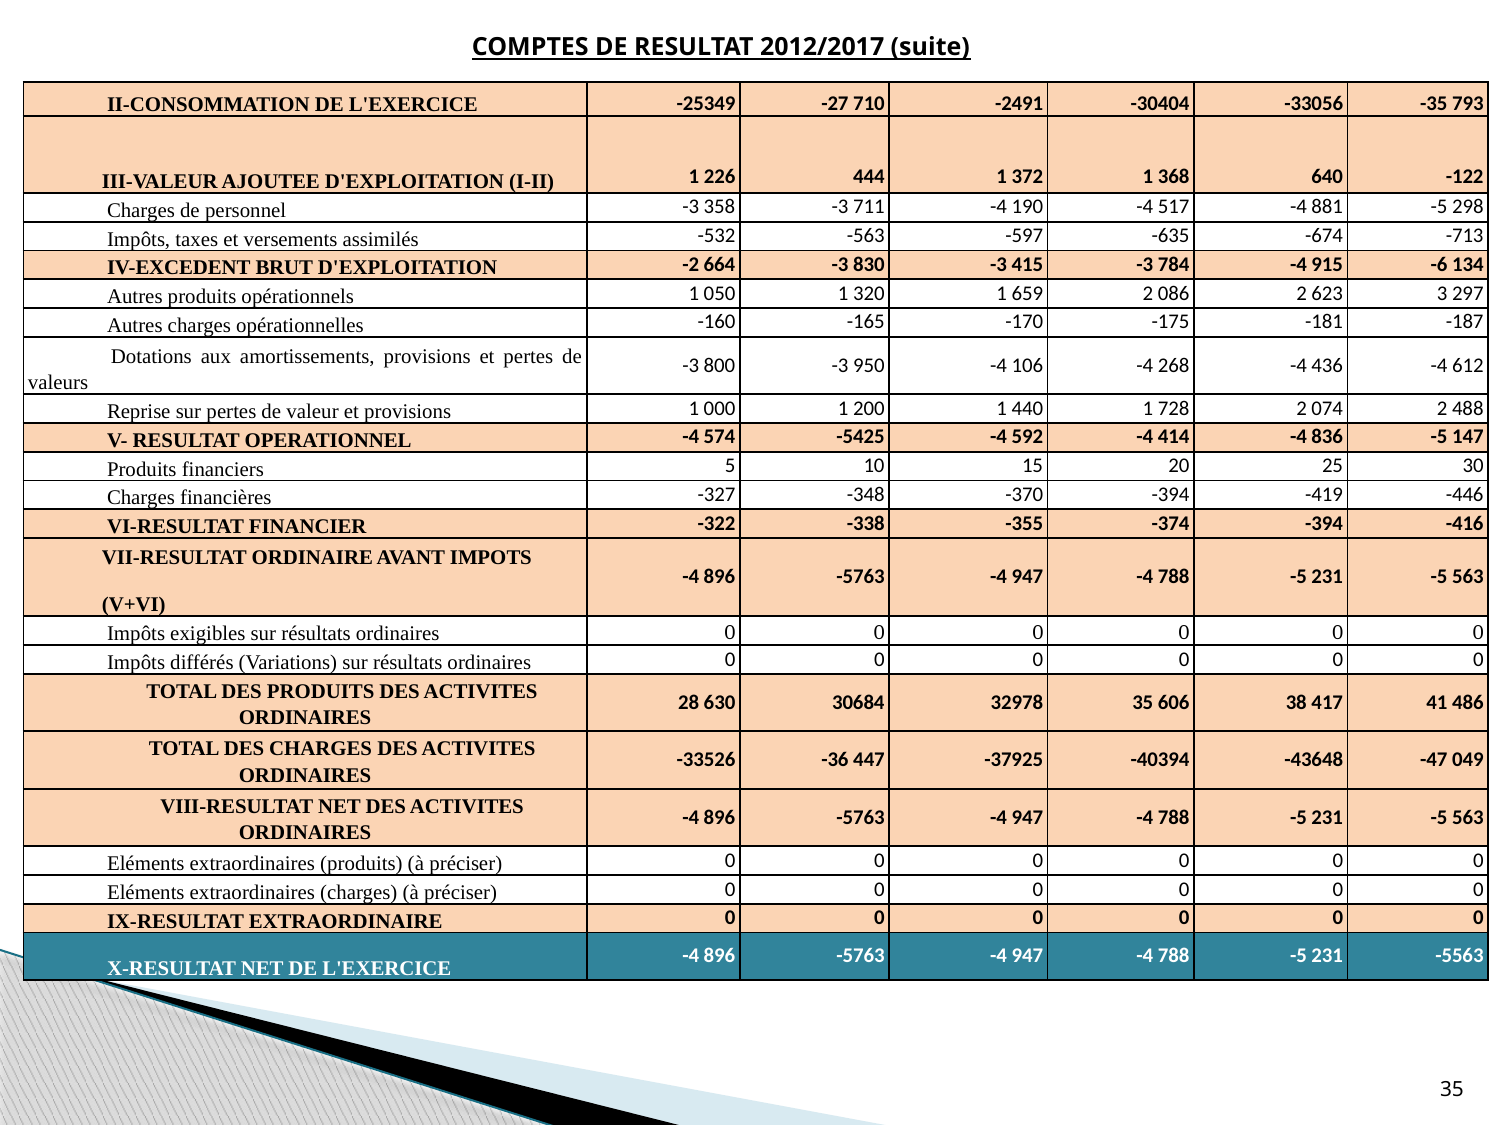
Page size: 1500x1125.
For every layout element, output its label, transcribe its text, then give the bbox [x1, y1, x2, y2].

table_cell 0 [1195, 617, 1347, 644]
table_cell -3 415 [890, 251, 1047, 278]
table_cell -338 [741, 510, 888, 537]
table_cell -416 [1348, 510, 1487, 537]
table_cell -37925 [890, 732, 1047, 788]
table_cell 1 659 [890, 280, 1047, 307]
table_cell -5 231 [1195, 933, 1347, 979]
table_cell 38 417 [1195, 675, 1347, 730]
table_cell -446 [1348, 481, 1487, 508]
table_cell -4 947 [890, 933, 1047, 979]
table_cell 30 [1348, 453, 1487, 480]
table_cell 30684 [741, 675, 888, 730]
table_cell Impôts différés (Variations) sur résultats ordinaires [24, 646, 586, 673]
table_cell 0 [741, 905, 888, 932]
table_cell -5563 [1348, 933, 1487, 979]
table_cell -5 563 [1348, 790, 1487, 845]
table_cell -532 [588, 223, 739, 250]
table_cell 0 [1348, 847, 1487, 874]
table_header -30404 [1048, 83, 1193, 115]
table_cell -5425 [741, 424, 888, 451]
table_cell -394 [1195, 510, 1347, 537]
table_cell -181 [1195, 309, 1347, 336]
table_cell -597 [890, 223, 1047, 250]
table_cell -5 231 [1195, 539, 1347, 615]
table_header -27 710 [741, 83, 888, 115]
table_cell 640 [1195, 117, 1347, 192]
table_cell -5763 [741, 539, 888, 615]
table_cell 0 [741, 847, 888, 874]
table_cell -4 896 [588, 539, 739, 615]
table_header -2491 [890, 83, 1047, 115]
table_cell III-VALEUR AJOUTEE D'EXPLOITATION (I-II) [24, 117, 586, 192]
table_cell 15 [890, 453, 1047, 480]
table_cell -4 915 [1195, 251, 1347, 278]
table_cell 1 050 [588, 280, 739, 307]
table_cell 5 [588, 453, 739, 480]
table_cell 1 226 [588, 117, 739, 192]
table_cell 41 486 [1348, 675, 1487, 730]
table_cell 0 [1348, 905, 1487, 932]
table_cell 0 [588, 905, 739, 932]
table_cell Produits financiers [24, 453, 586, 480]
table_cell -36 447 [741, 732, 888, 788]
table_cell -4 574 [588, 424, 739, 451]
table_cell -355 [890, 510, 1047, 537]
table_cell -5 563 [1348, 539, 1487, 615]
table_cell [85, 981, 542, 1125]
table_cell -4 190 [890, 194, 1047, 221]
table_cell 32978 [890, 675, 1047, 730]
table_cell IV-EXCEDENT BRUT D'EXPLOITATION [24, 251, 586, 278]
table_cell -122 [1348, 117, 1487, 192]
table_cell -187 [1348, 309, 1487, 336]
table_cell -4 881 [1195, 194, 1347, 221]
table_cell -5763 [741, 790, 888, 845]
table_cell -674 [1195, 223, 1347, 250]
table_cell -713 [1348, 223, 1487, 250]
table_cell -5 298 [1348, 194, 1487, 221]
table_cell 0 [1048, 876, 1193, 903]
table_cell 2 086 [1048, 280, 1193, 307]
table_cell -2 664 [588, 251, 739, 278]
table_cell -394 [1048, 481, 1193, 508]
table_cell 0 [1048, 617, 1193, 644]
table_cell 0 [1195, 847, 1347, 874]
table_cell 0 [588, 617, 739, 644]
table_cell -348 [741, 481, 888, 508]
table_cell 0 [1195, 646, 1347, 673]
table_cell IX-RESULTAT EXTRAORDINAIRE [24, 905, 586, 932]
table_cell -175 [1048, 309, 1193, 336]
table_cell 0 [1048, 905, 1193, 932]
table_cell 10 [741, 453, 888, 480]
table_cell 1 000 [588, 395, 739, 422]
table_cell VIII-RESULTAT NET DES ACTIVITES ORDINAIRES [24, 790, 586, 845]
table_cell -3 950 [741, 338, 888, 393]
table_cell Autres charges opérationnelles [24, 309, 586, 336]
table_cell X-RESULTAT NET DE L'EXERCICE [24, 933, 586, 979]
table_cell 0 [890, 905, 1047, 932]
table_cell 0 [890, 847, 1047, 874]
table_cell 1 368 [1048, 117, 1193, 192]
table_cell 20 [1048, 453, 1193, 480]
table_cell -3 800 [588, 338, 739, 393]
table_cell 25 [1195, 453, 1347, 480]
table_cell -4 414 [1048, 424, 1193, 451]
table_cell 1 320 [741, 280, 888, 307]
table_cell 2 488 [1348, 395, 1487, 422]
table_cell -4 106 [890, 338, 1047, 393]
table_cell Charges financières [24, 481, 586, 508]
table_cell 2 074 [1195, 395, 1347, 422]
table_cell -4 788 [1048, 790, 1193, 845]
table_cell -4 436 [1195, 338, 1347, 393]
table_cell 0 [890, 646, 1047, 673]
table_cell -4 947 [890, 539, 1047, 615]
table_cell 0 [1048, 847, 1193, 874]
table_cell VII-RESULTAT ORDINAIRE AVANT IMPOTS (V+VI) [24, 539, 586, 615]
table_cell -170 [890, 309, 1047, 336]
table_cell -5 231 [1195, 790, 1347, 845]
text_box COMPTES DE RESULTAT 2012/2017 (suite) [457, 23, 986, 69]
table_cell -4 896 [588, 790, 739, 845]
table_cell 1 200 [741, 395, 888, 422]
table_cell Reprise sur pertes de valeur et provisions [24, 395, 586, 422]
table_cell 0 [1348, 646, 1487, 673]
table_cell 0 [890, 617, 1047, 644]
table_cell -370 [890, 481, 1047, 508]
table_cell 444 [741, 117, 888, 192]
table_cell -4 592 [890, 424, 1047, 451]
table_cell -635 [1048, 223, 1193, 250]
table_cell 0 [741, 876, 888, 903]
table_cell -3 358 [588, 194, 739, 221]
table_cell Eléments extraordinaires (produits) (à préciser) [24, 847, 586, 874]
table_header -25349 [588, 83, 739, 115]
table_cell TOTAL DES CHARGES DES ACTIVITES ORDINAIRES [24, 732, 586, 788]
table_cell 0 [1195, 876, 1347, 903]
table_cell -4 896 [588, 933, 739, 979]
table_cell -43648 [1195, 732, 1347, 788]
table_cell -6 134 [1348, 251, 1487, 278]
table_cell 0 [588, 876, 739, 903]
table_cell Autres produits opérationnels [24, 280, 586, 307]
table_cell -33526 [588, 732, 739, 788]
table_header -33056 [1195, 83, 1347, 115]
table_cell 0 [1195, 905, 1347, 932]
table_cell -4 788 [1048, 933, 1193, 979]
table_cell Charges de personnel [24, 194, 586, 221]
table_cell 0 [588, 847, 739, 874]
table_cell -165 [741, 309, 888, 336]
table_cell -3 830 [741, 251, 888, 278]
table_cell -4 836 [1195, 424, 1347, 451]
slide_number 35 [1418, 1051, 1479, 1112]
table_cell TOTAL DES PRODUITS DES ACTIVITES ORDINAIRES [24, 675, 586, 730]
table_cell [0, 953, 23, 962]
table_cell -4 947 [890, 790, 1047, 845]
table_cell Impôts exigibles sur résultats ordinaires [24, 617, 586, 644]
table_cell -3 711 [741, 194, 888, 221]
table_cell -4 788 [1048, 539, 1193, 615]
table_cell 0 [1048, 646, 1193, 673]
table_cell -4 612 [1348, 338, 1487, 393]
table_cell -40394 [1048, 732, 1193, 788]
table_cell -4 517 [1048, 194, 1193, 221]
table_cell 0 [1348, 876, 1487, 903]
table_cell -5763 [741, 933, 888, 979]
table_cell 1 728 [1048, 395, 1193, 422]
table_header II-CONSOMMATION DE L'EXERCICE [24, 83, 586, 115]
table_cell VI-RESULTAT FINANCIER [24, 510, 586, 537]
table_header -35 793 [1348, 83, 1487, 115]
table_cell Dotations aux amortissements, provisions et pertes de valeurs [24, 338, 586, 393]
table_cell -5 147 [1348, 424, 1487, 451]
table_cell V- RESULTAT OPERATIONNEL [24, 424, 586, 451]
table_cell -47 049 [1348, 732, 1487, 788]
table_cell 1 440 [890, 395, 1047, 422]
table_cell -160 [588, 309, 739, 336]
table_cell -374 [1048, 510, 1193, 537]
table_cell 0 [741, 617, 888, 644]
table_cell -322 [588, 510, 739, 537]
table_cell 35 606 [1048, 675, 1193, 730]
table_cell -4 268 [1048, 338, 1193, 393]
table_cell 0 [741, 646, 888, 673]
table_cell 0 [890, 876, 1047, 903]
table_cell 1 372 [890, 117, 1047, 192]
table_cell 3 297 [1348, 280, 1487, 307]
table_cell -327 [588, 481, 739, 508]
table_cell Eléments extraordinaires (charges) (à préciser) [24, 876, 586, 903]
table_cell Impôts, taxes et versements assimilés [24, 223, 586, 250]
table_cell -563 [741, 223, 888, 250]
table_cell 28 630 [588, 675, 739, 730]
table_cell -3 784 [1048, 251, 1193, 278]
table_cell 0 [588, 646, 739, 673]
table_cell -419 [1195, 481, 1347, 508]
table_cell 2 623 [1195, 280, 1347, 307]
table_cell 0 [1348, 617, 1487, 644]
